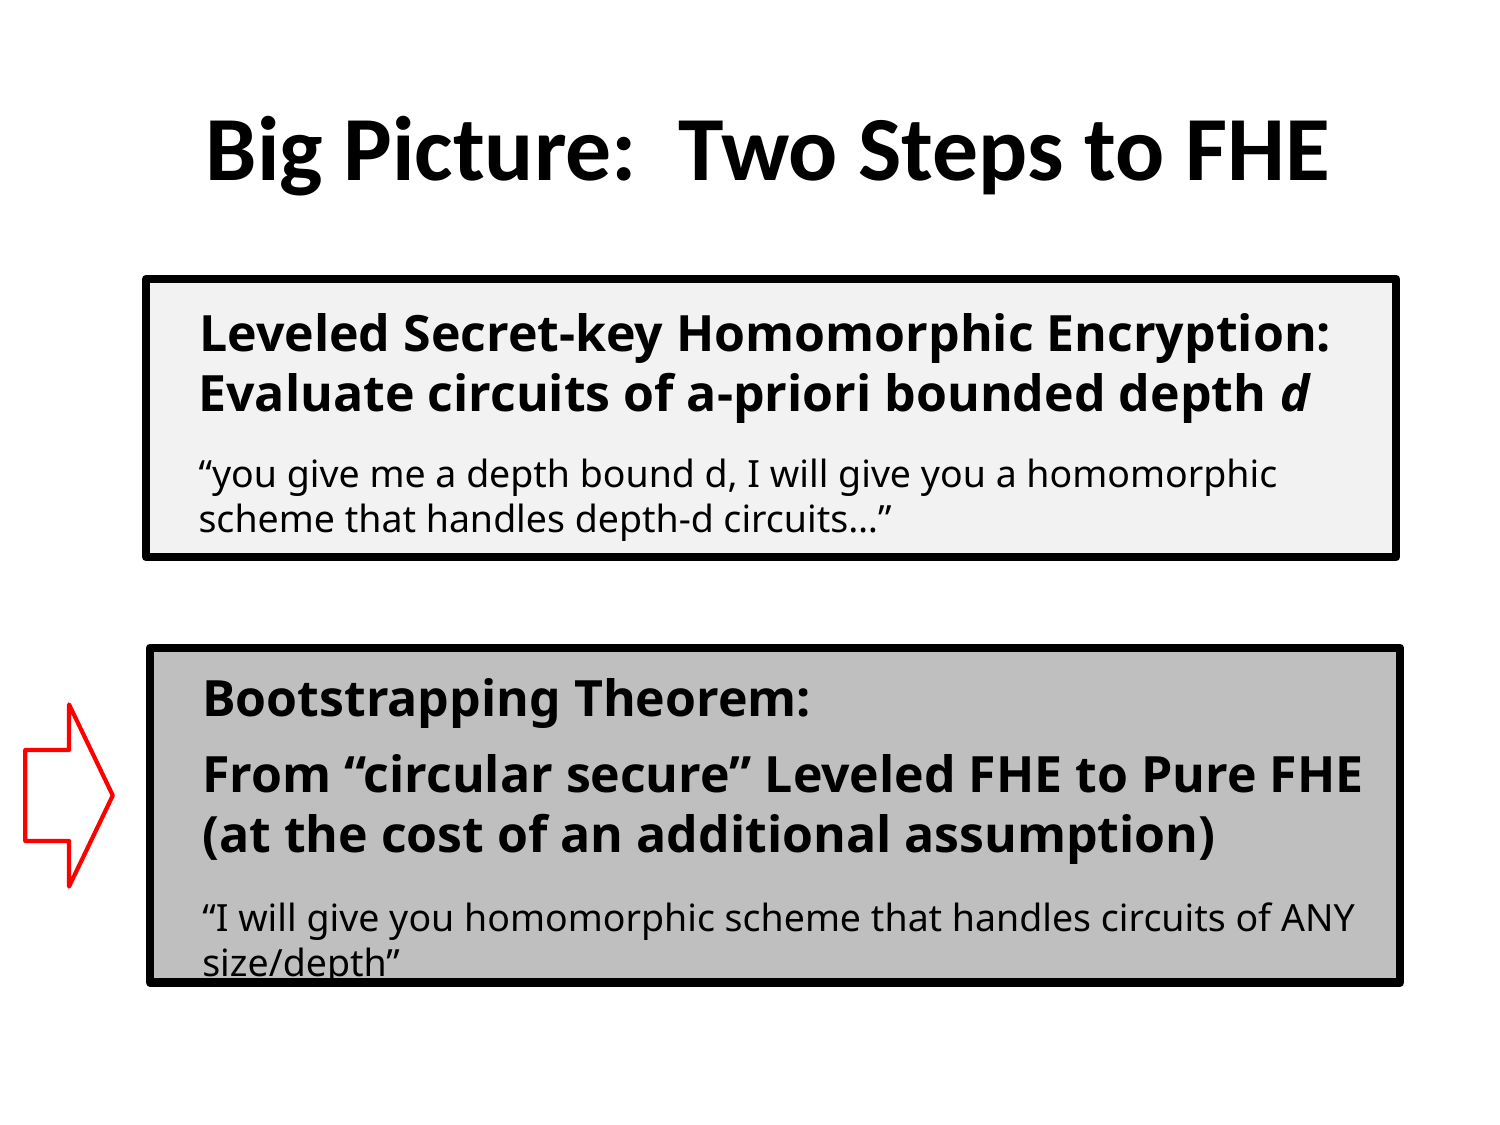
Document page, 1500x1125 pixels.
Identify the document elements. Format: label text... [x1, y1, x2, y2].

text_box [23, 702, 115, 889]
text_box From “circular secure” Leveled FHE to Pure FHE (at the cost of an additional assumption) [187, 735, 1397, 823]
text_box [148, 646, 1402, 985]
text_box [144, 277, 1398, 559]
text_box Bootstrapping Theorem: [187, 659, 1313, 735]
text_box “I will give you homomorphic scheme that handles circuits of ANY size/depth” [187, 886, 1438, 992]
text_box Leveled Secret-key Homomorphic Encryption: [158, 294, 1459, 369]
text_box Evaluate circuits of a-priori bounded depth d [183, 353, 1359, 429]
text_box Big Picture: Two Steps to FHE [62, 50, 1475, 238]
text_box “you give me a depth bound d, I will give you a homomorphic scheme that handles depth-d circuits…” [183, 442, 1359, 547]
